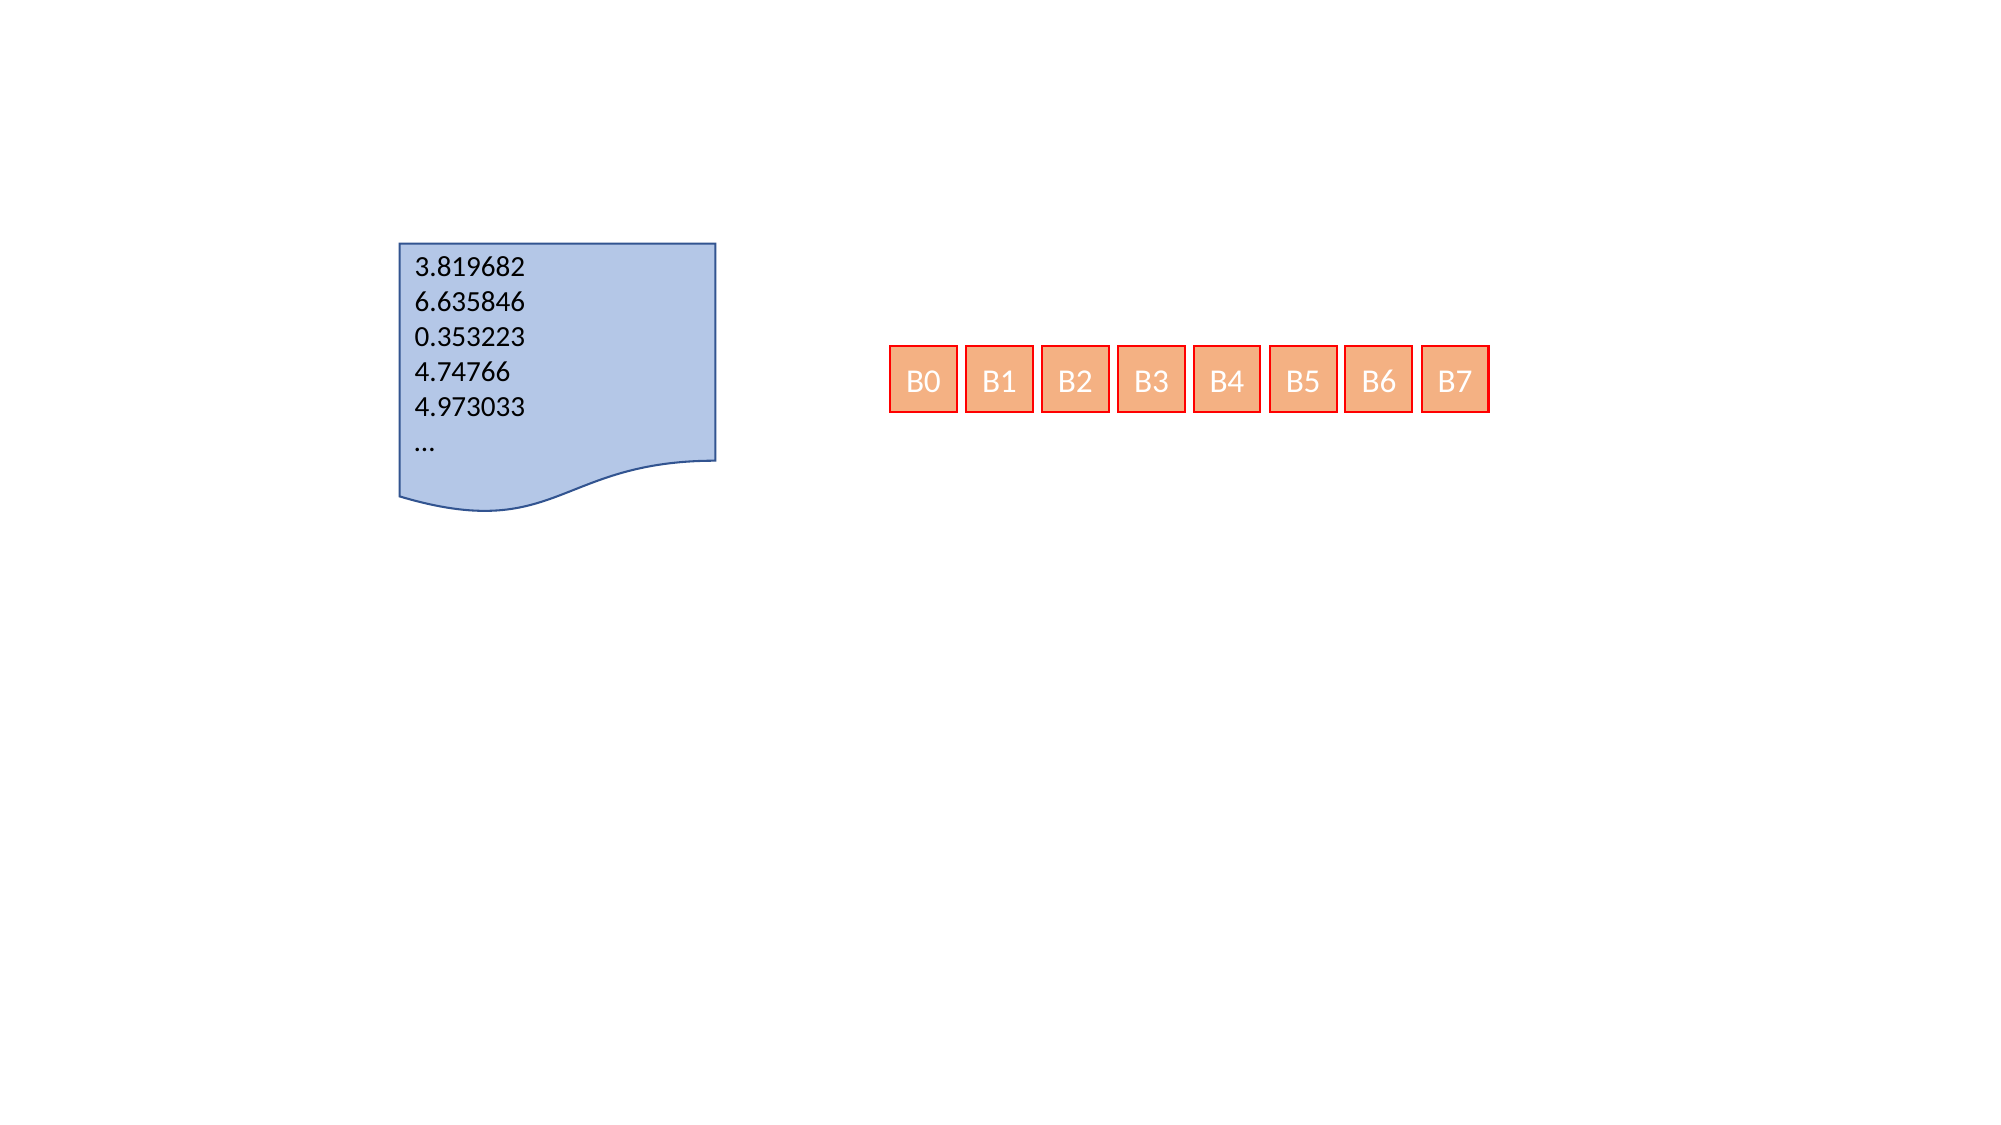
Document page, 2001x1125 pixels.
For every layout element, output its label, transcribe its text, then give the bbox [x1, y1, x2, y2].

text_box B2 [1041, 345, 1110, 413]
text_box B0 [889, 345, 958, 413]
text_box B6 [1344, 345, 1413, 413]
text_box B3 [1117, 345, 1186, 413]
text_box B1 [965, 345, 1034, 413]
text_box B7 [1421, 345, 1490, 413]
text_box B5 [1269, 345, 1338, 413]
text_box B4 [1193, 345, 1261, 413]
text_box 3.819682 6.635846 0.353223 4.74766 4.973033 … [398, 242, 717, 512]
